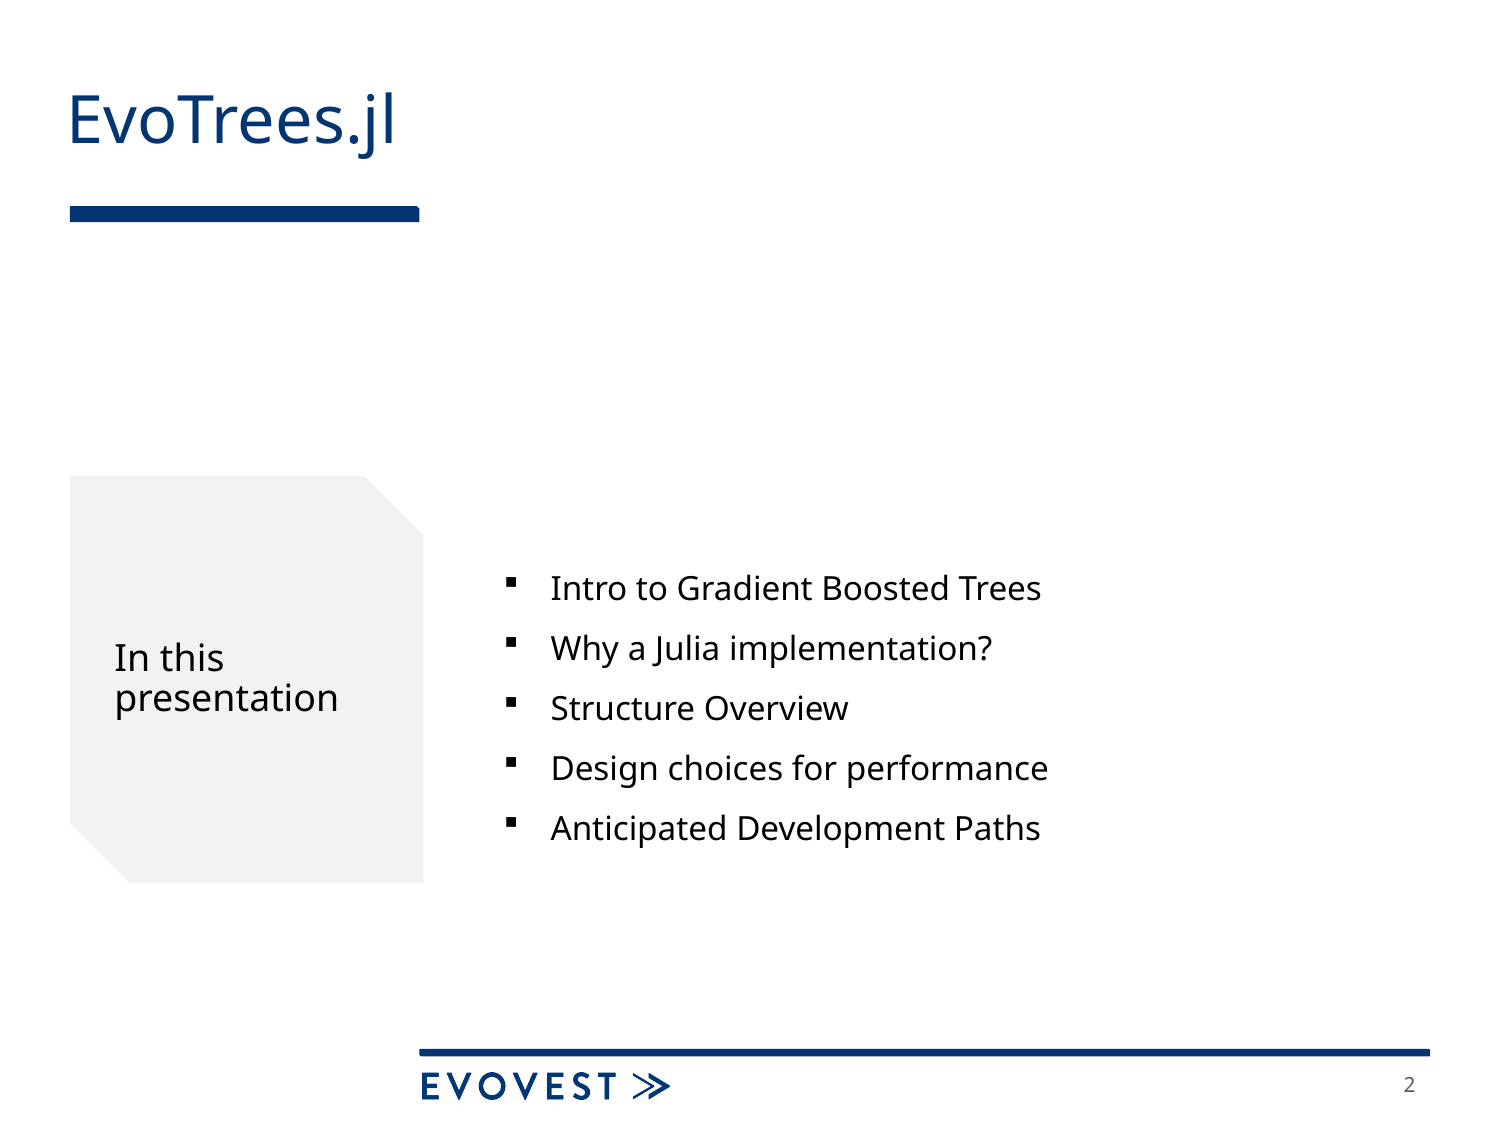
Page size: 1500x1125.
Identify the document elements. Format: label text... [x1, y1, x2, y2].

picture [422, 1072, 670, 1100]
text_box [68, 205, 421, 224]
title EvoTrees.jl [51, 30, 1431, 214]
text_box In this presentation [69, 475, 424, 883]
text_box [418, 1047, 1432, 1058]
slide_number 2 [1092, 1056, 1431, 1117]
text_box Intro to Gradient Boosted Trees Why a Julia implementation? Structure Overview Design choices for performance Anticipated Development Paths [488, 539, 1431, 922]
